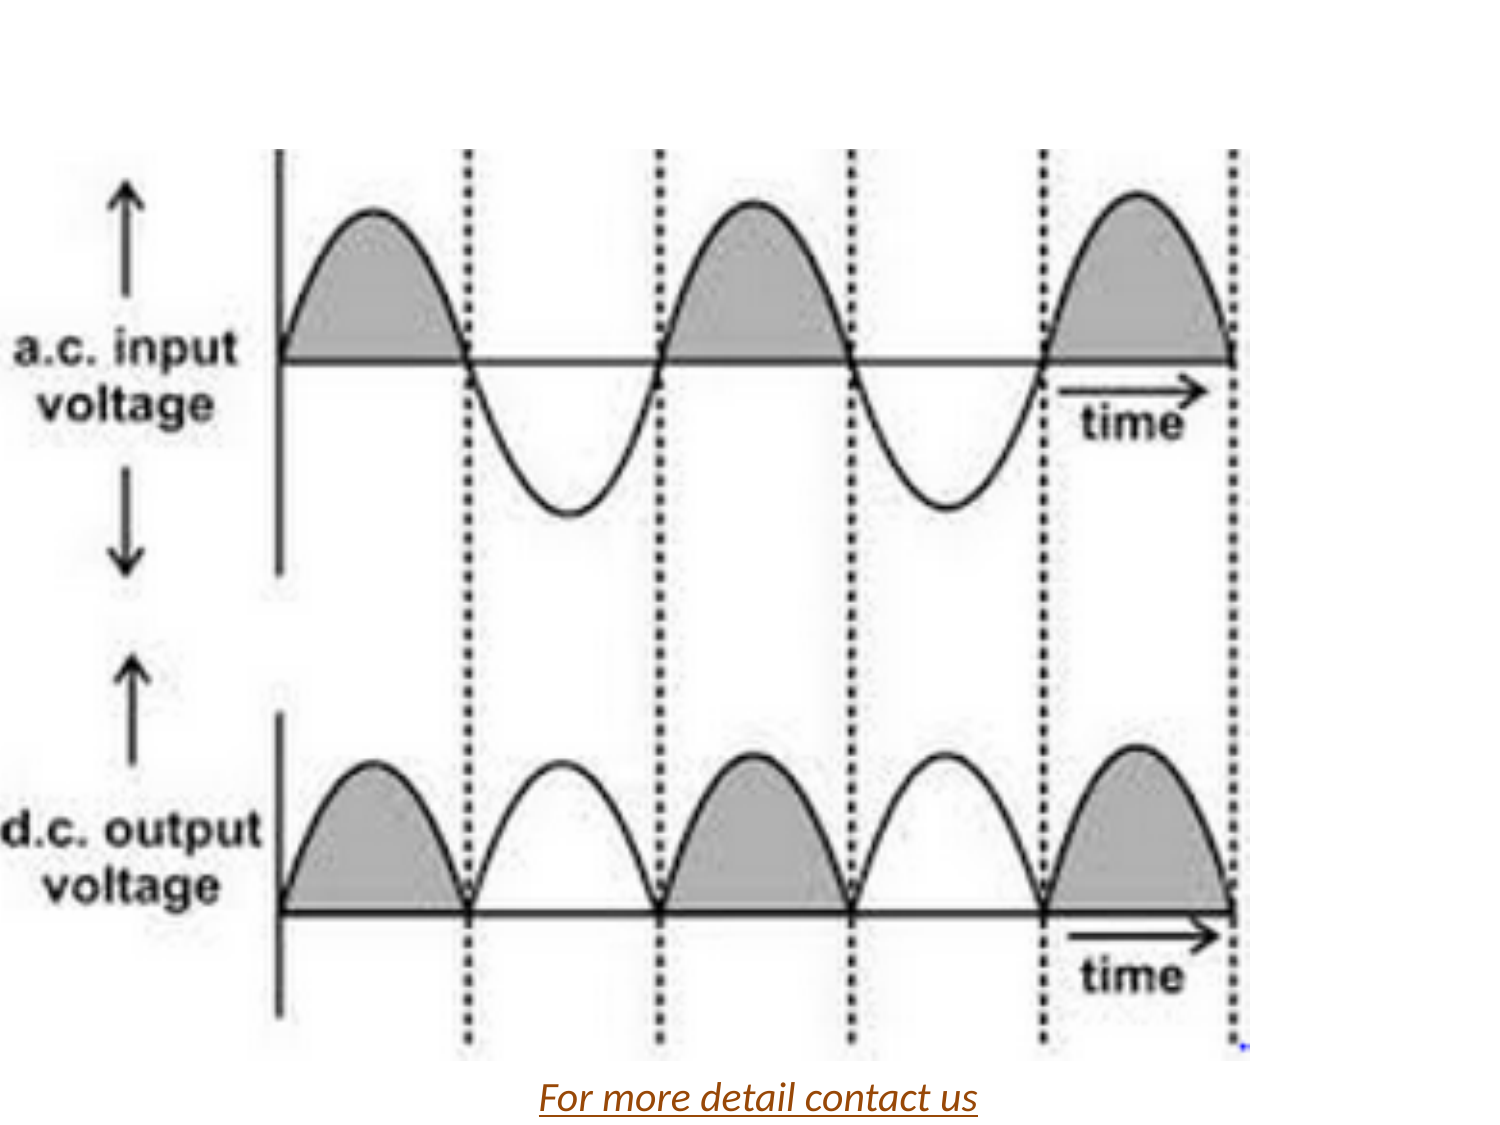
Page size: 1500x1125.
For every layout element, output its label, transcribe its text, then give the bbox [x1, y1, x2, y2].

text_box For more detail contact us [492, 1078, 1025, 1113]
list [0, 149, 1250, 1062]
